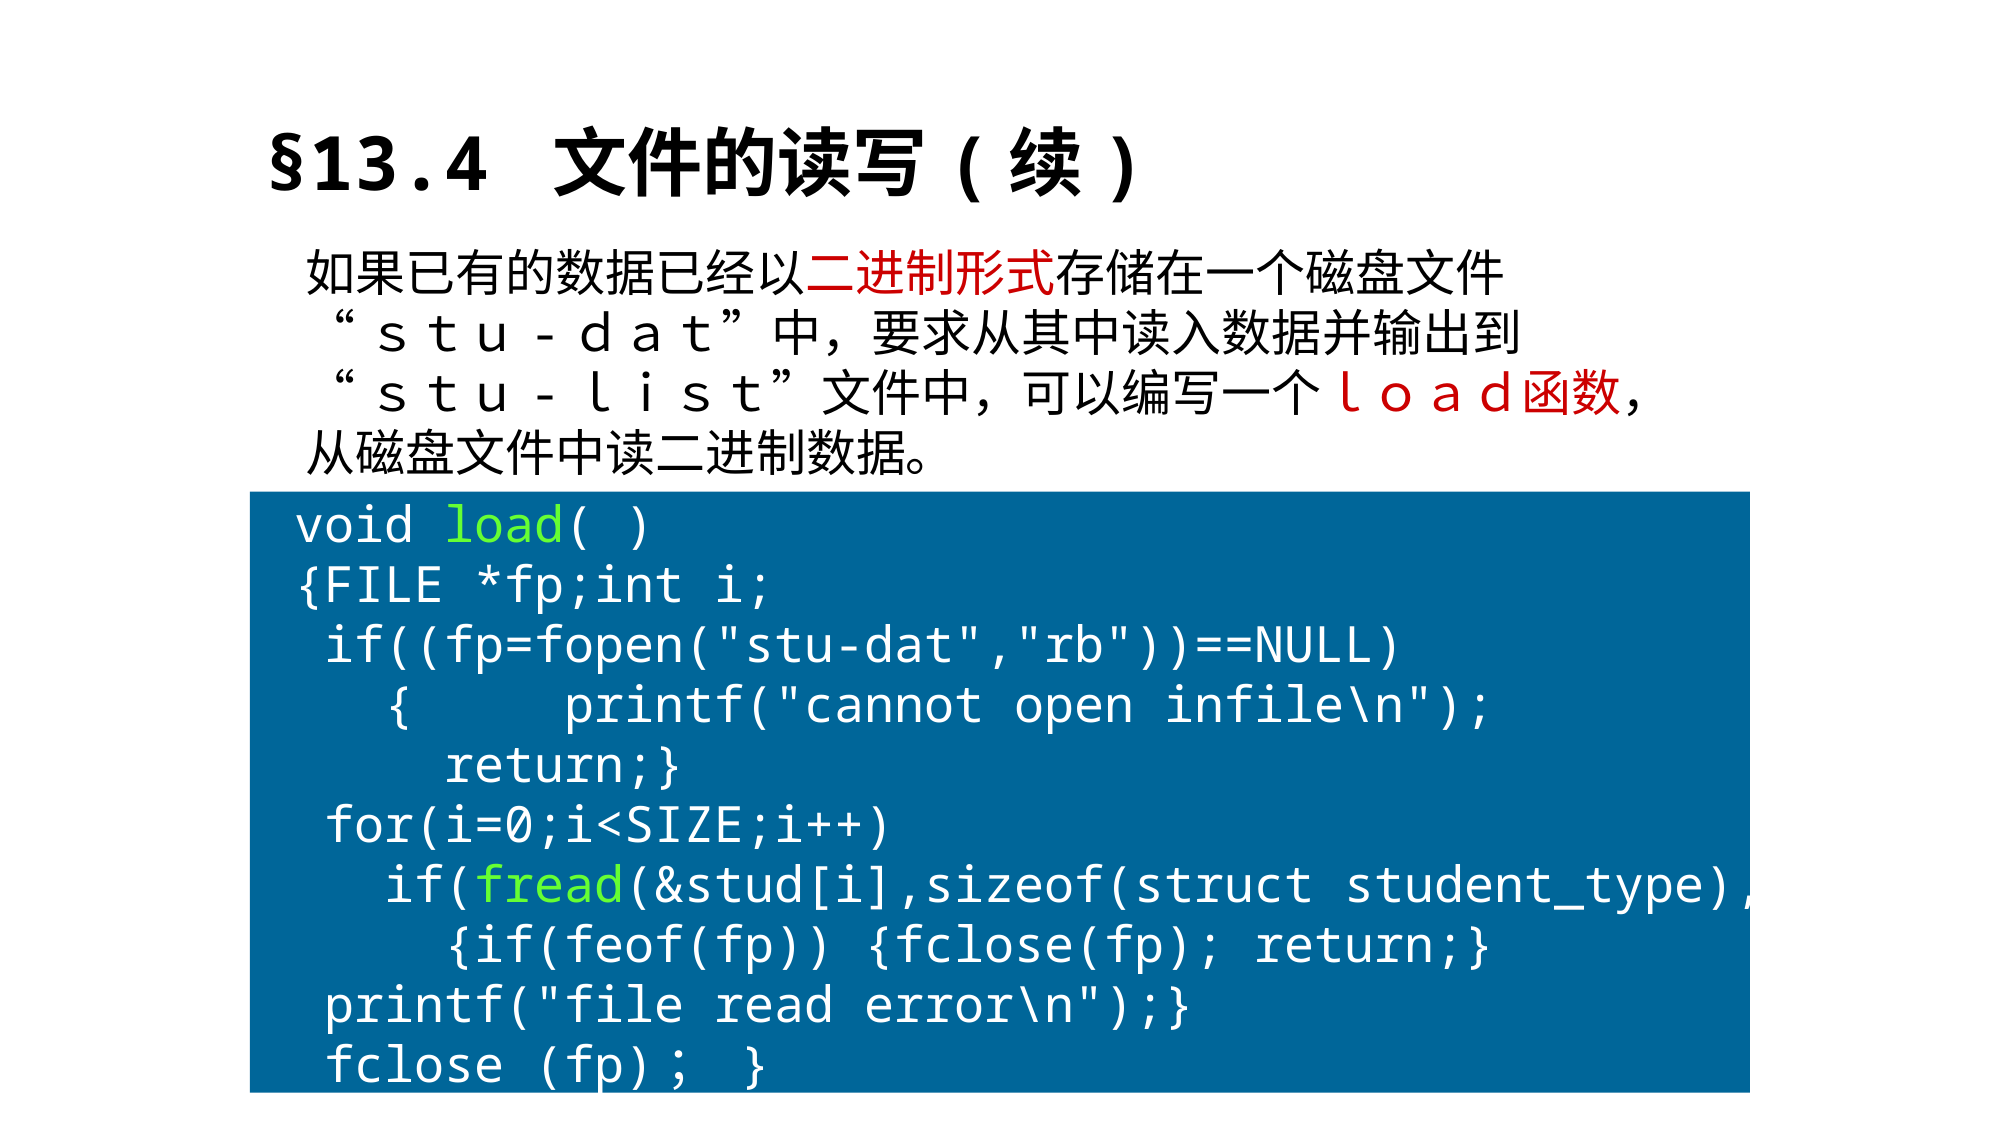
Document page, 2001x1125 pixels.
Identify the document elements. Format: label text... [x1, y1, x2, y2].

text_box void load( ) {FILE *fp;int i; if((fp=fopen("stu-dat","rb"))==NULL) { printf("cannot open infile\n"); return;} for(i=0;i<SIZE;i++) if(fread(&stud[i],sizeof(struct student_type),1,fp)!=1) {if(feof(fp)) {fclose(fp); return;} printf("file read error\n");} fclose (fp)； } [249, 491, 1750, 1093]
text_box 如果已有的数据已经以二进制形式存储在一个磁盘文件 “ｓｔｕ-ｄａｔ”中，要求从其中读入数据并输出到 “ｓｔｕ-ｌｉｓｔ”文件中，可以编写一个ｌｏａｄ函数， 从磁盘文件中读二进制数据。 [291, 254, 1614, 480]
text_box §13.4 文件的读写(续) [249, 66, 1750, 254]
